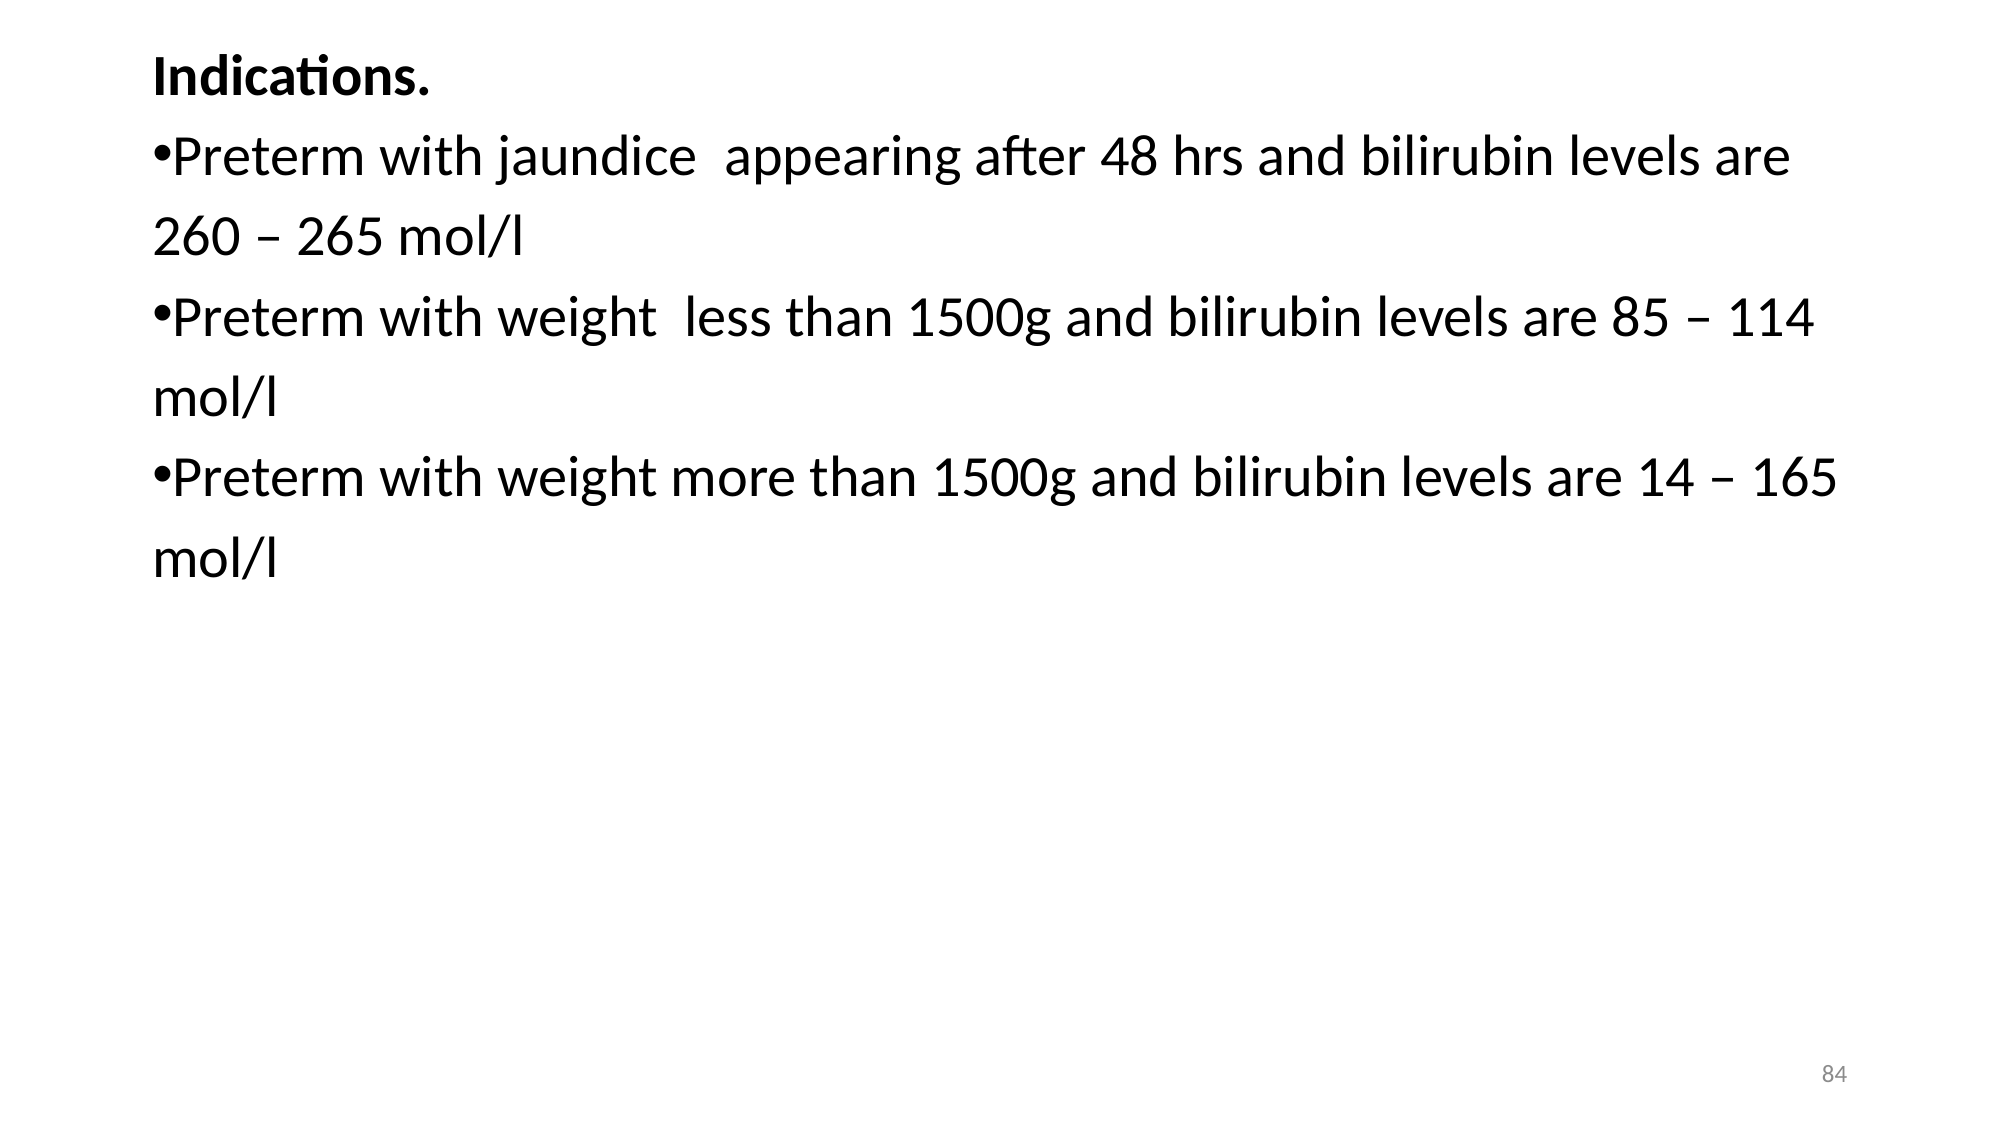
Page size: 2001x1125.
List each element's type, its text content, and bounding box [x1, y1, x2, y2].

list Indications. Preterm with jaundice appearing after 48 hrs and bilirubin levels are 260 – 265 mol/l Preterm with weight less than 1500g and bilirubin levels are 85 – 114 mol/l Preterm with weight more than 1500g and bilirubin levels are 14 – 165 mol/l [137, 19, 1863, 1072]
slide_number 84 [1412, 1042, 1863, 1103]
